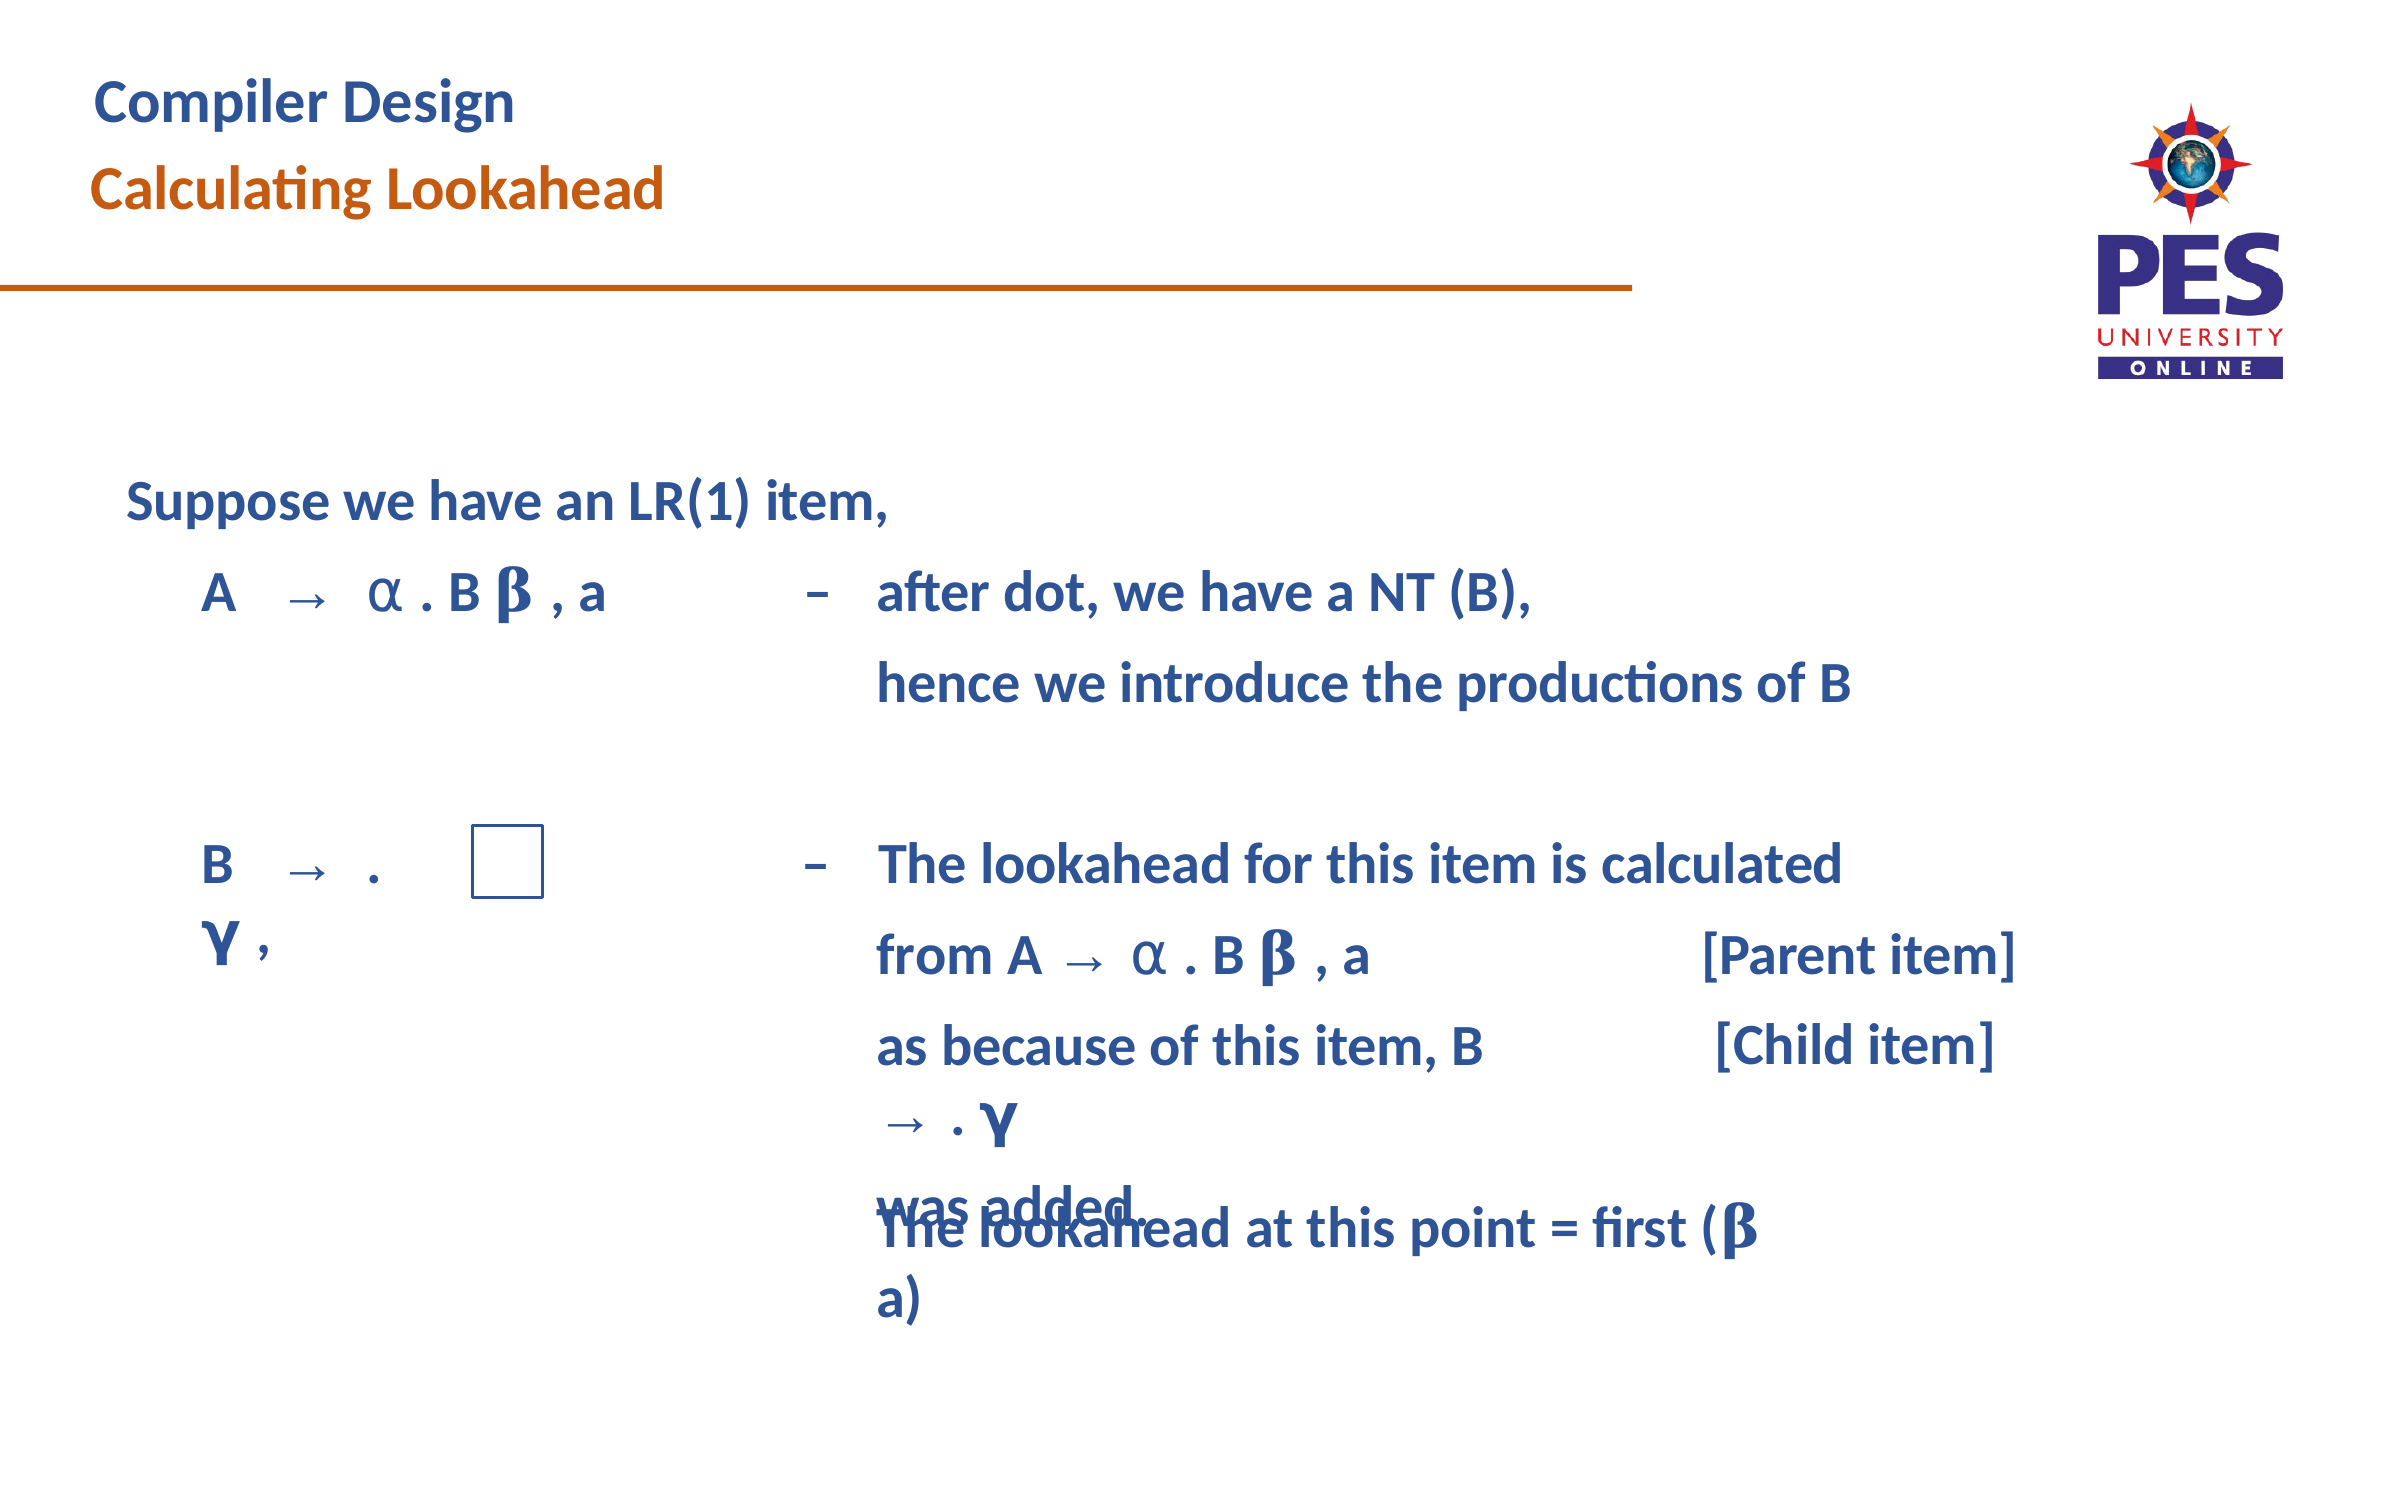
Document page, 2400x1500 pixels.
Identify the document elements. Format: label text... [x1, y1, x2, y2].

text_box A → ⍺ . B 𝛃 , a – [199, 551, 833, 624]
text_box after dot, we have a NT (B), hence we introduce the productions of B [874, 530, 1861, 714]
text_box [0, 284, 1633, 291]
text_box B → . 𝝲 , [199, 823, 456, 966]
text_box – The lookahead for this item is calculated [799, 823, 1852, 896]
text_box Suppose we have an LR(1) item, [124, 460, 896, 533]
picture [2098, 102, 2283, 379]
title Compiler Design Calculating Lookahead [88, 291, 674, 299]
text_box [Parent item] [Child item] [1699, 893, 2024, 1076]
title Compiler Design Calculating Lookahead [88, 46, 674, 284]
text_box [472, 825, 543, 898]
text_box The lookahead at this point = first (𝛃 a) [874, 1186, 1815, 1329]
text_box from A → ⍺ . B 𝛃 , a as because of this item, B → . 𝝲 was added. [874, 893, 1637, 1186]
